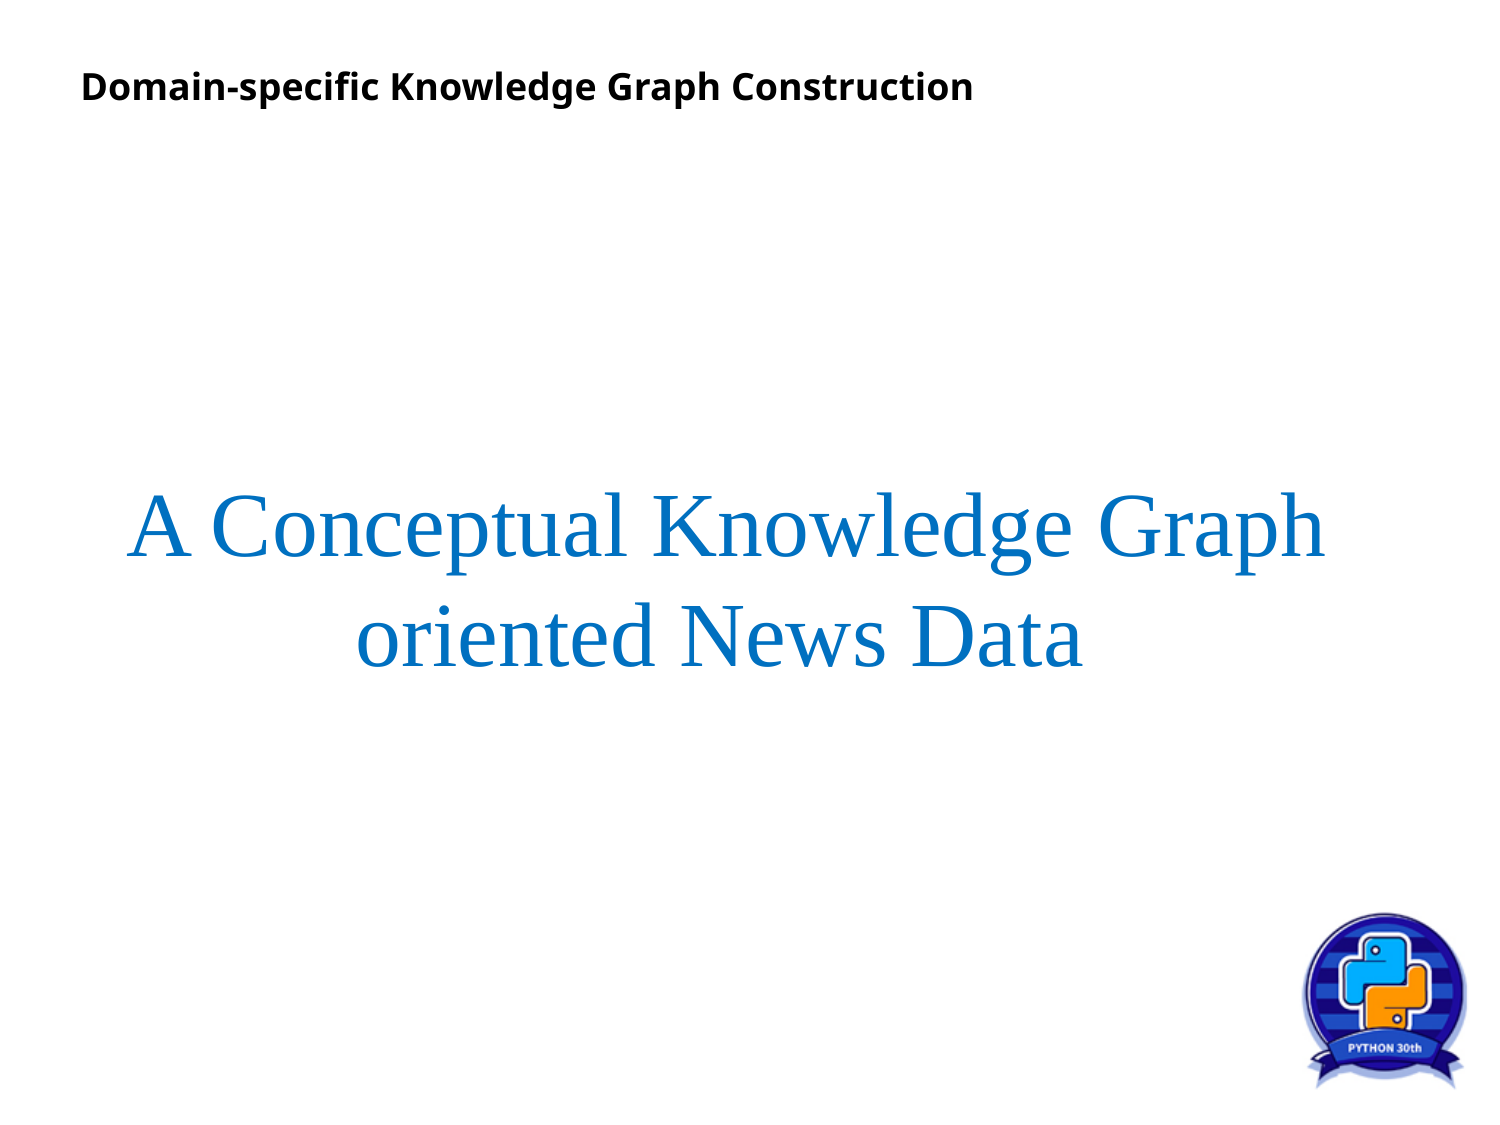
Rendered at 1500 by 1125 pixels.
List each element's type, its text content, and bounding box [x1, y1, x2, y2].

text_box Domain-specific Knowledge Graph Construction [65, 55, 991, 164]
picture [1299, 908, 1470, 1091]
text_box A Conceptual Knowledge Graph oriented News Data [83, 457, 1372, 693]
